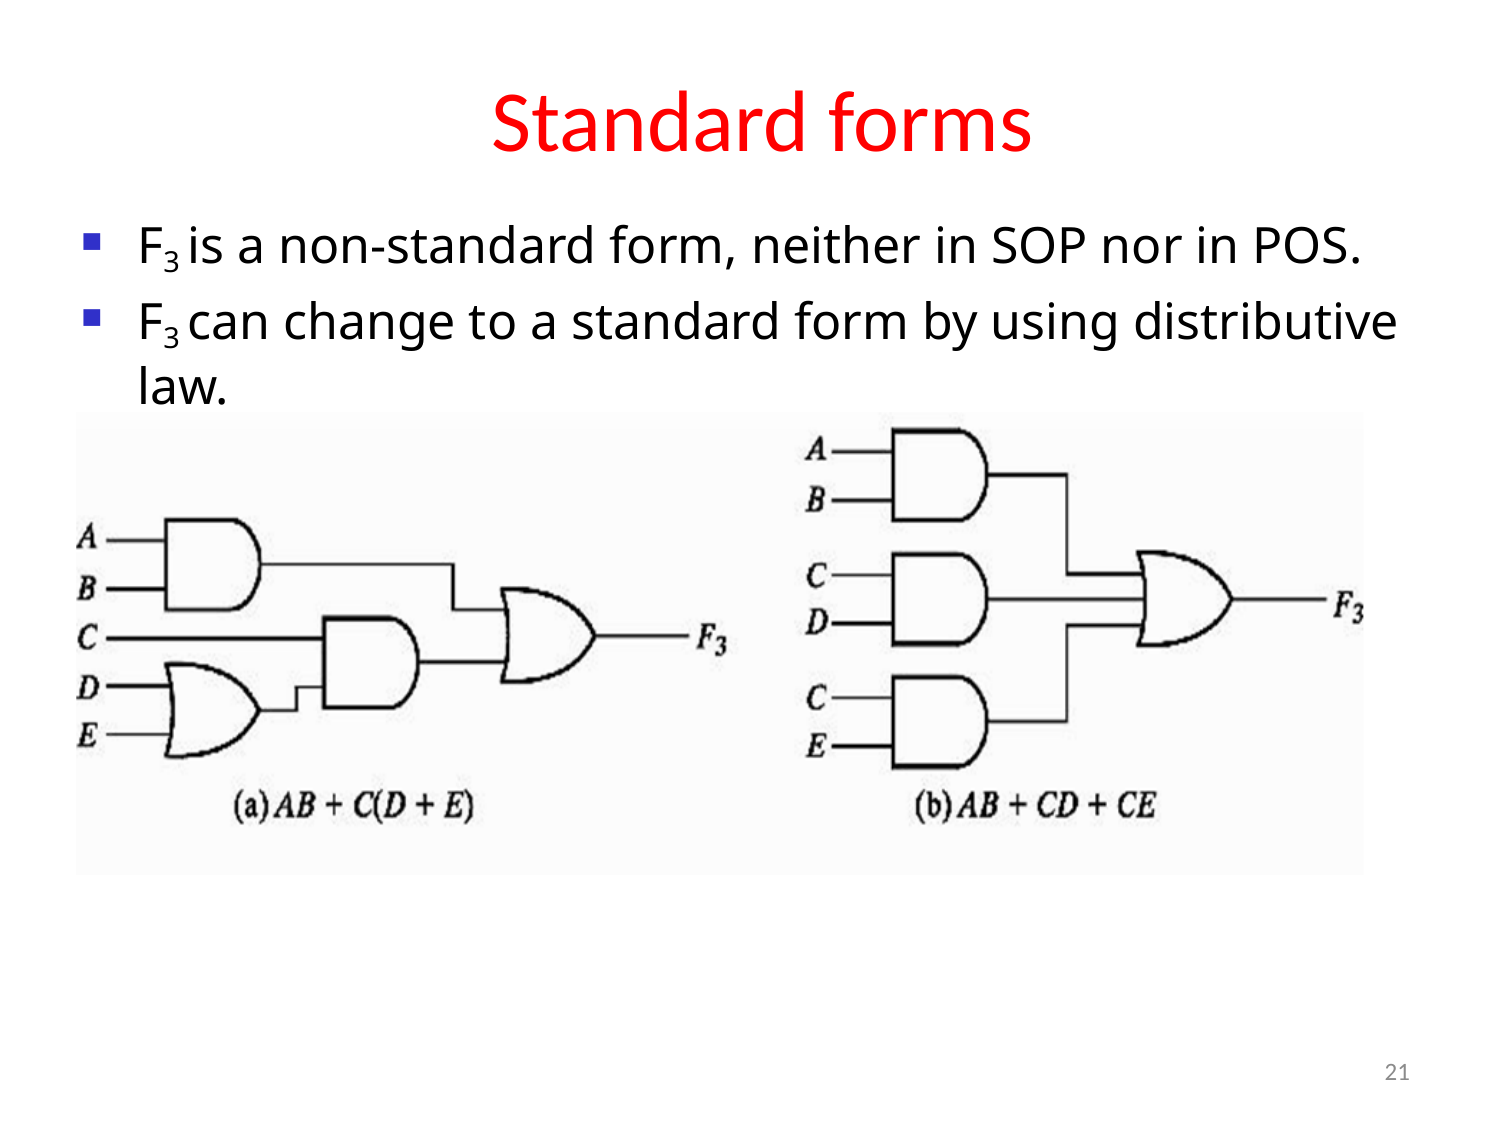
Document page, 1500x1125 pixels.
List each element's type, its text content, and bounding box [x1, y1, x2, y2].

title Standard forms [187, 62, 1336, 177]
text_box F3 is a non-standard form, neither in SOP nor in POS. F3 can change to a standard form by using distributive law. [74, 199, 1434, 415]
slide_number 21 [1074, 1042, 1425, 1103]
picture [74, 412, 1376, 876]
